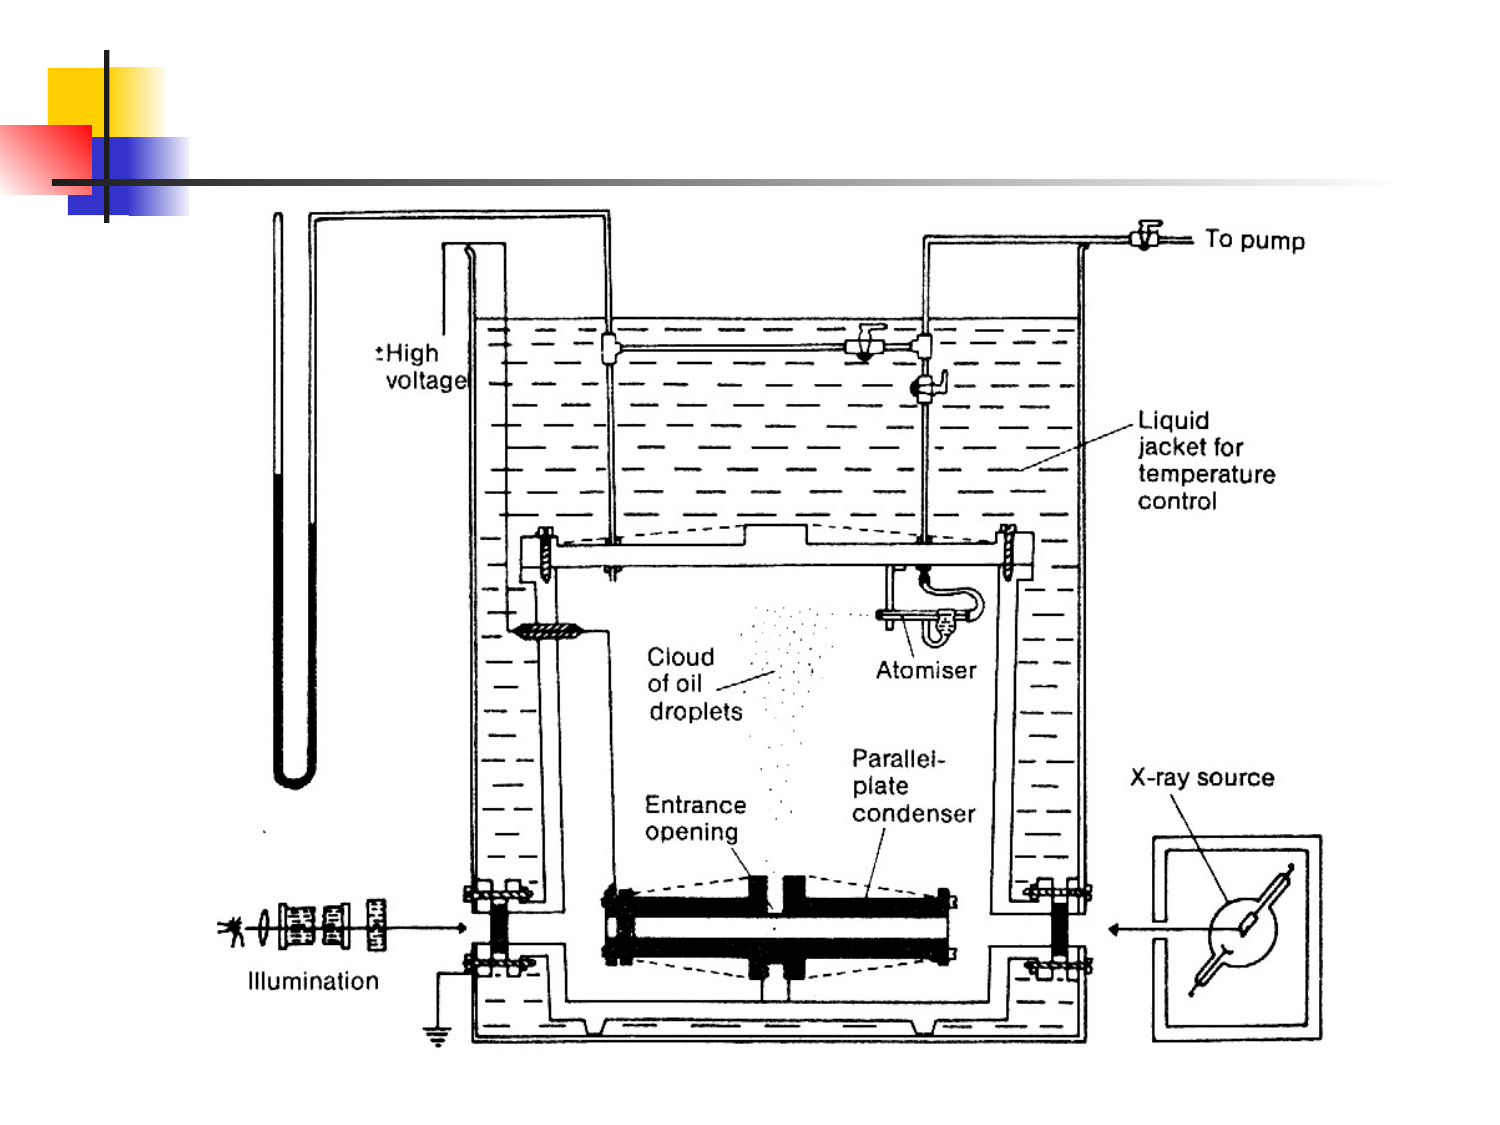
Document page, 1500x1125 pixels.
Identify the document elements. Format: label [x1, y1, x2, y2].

picture [206, 196, 1333, 1060]
